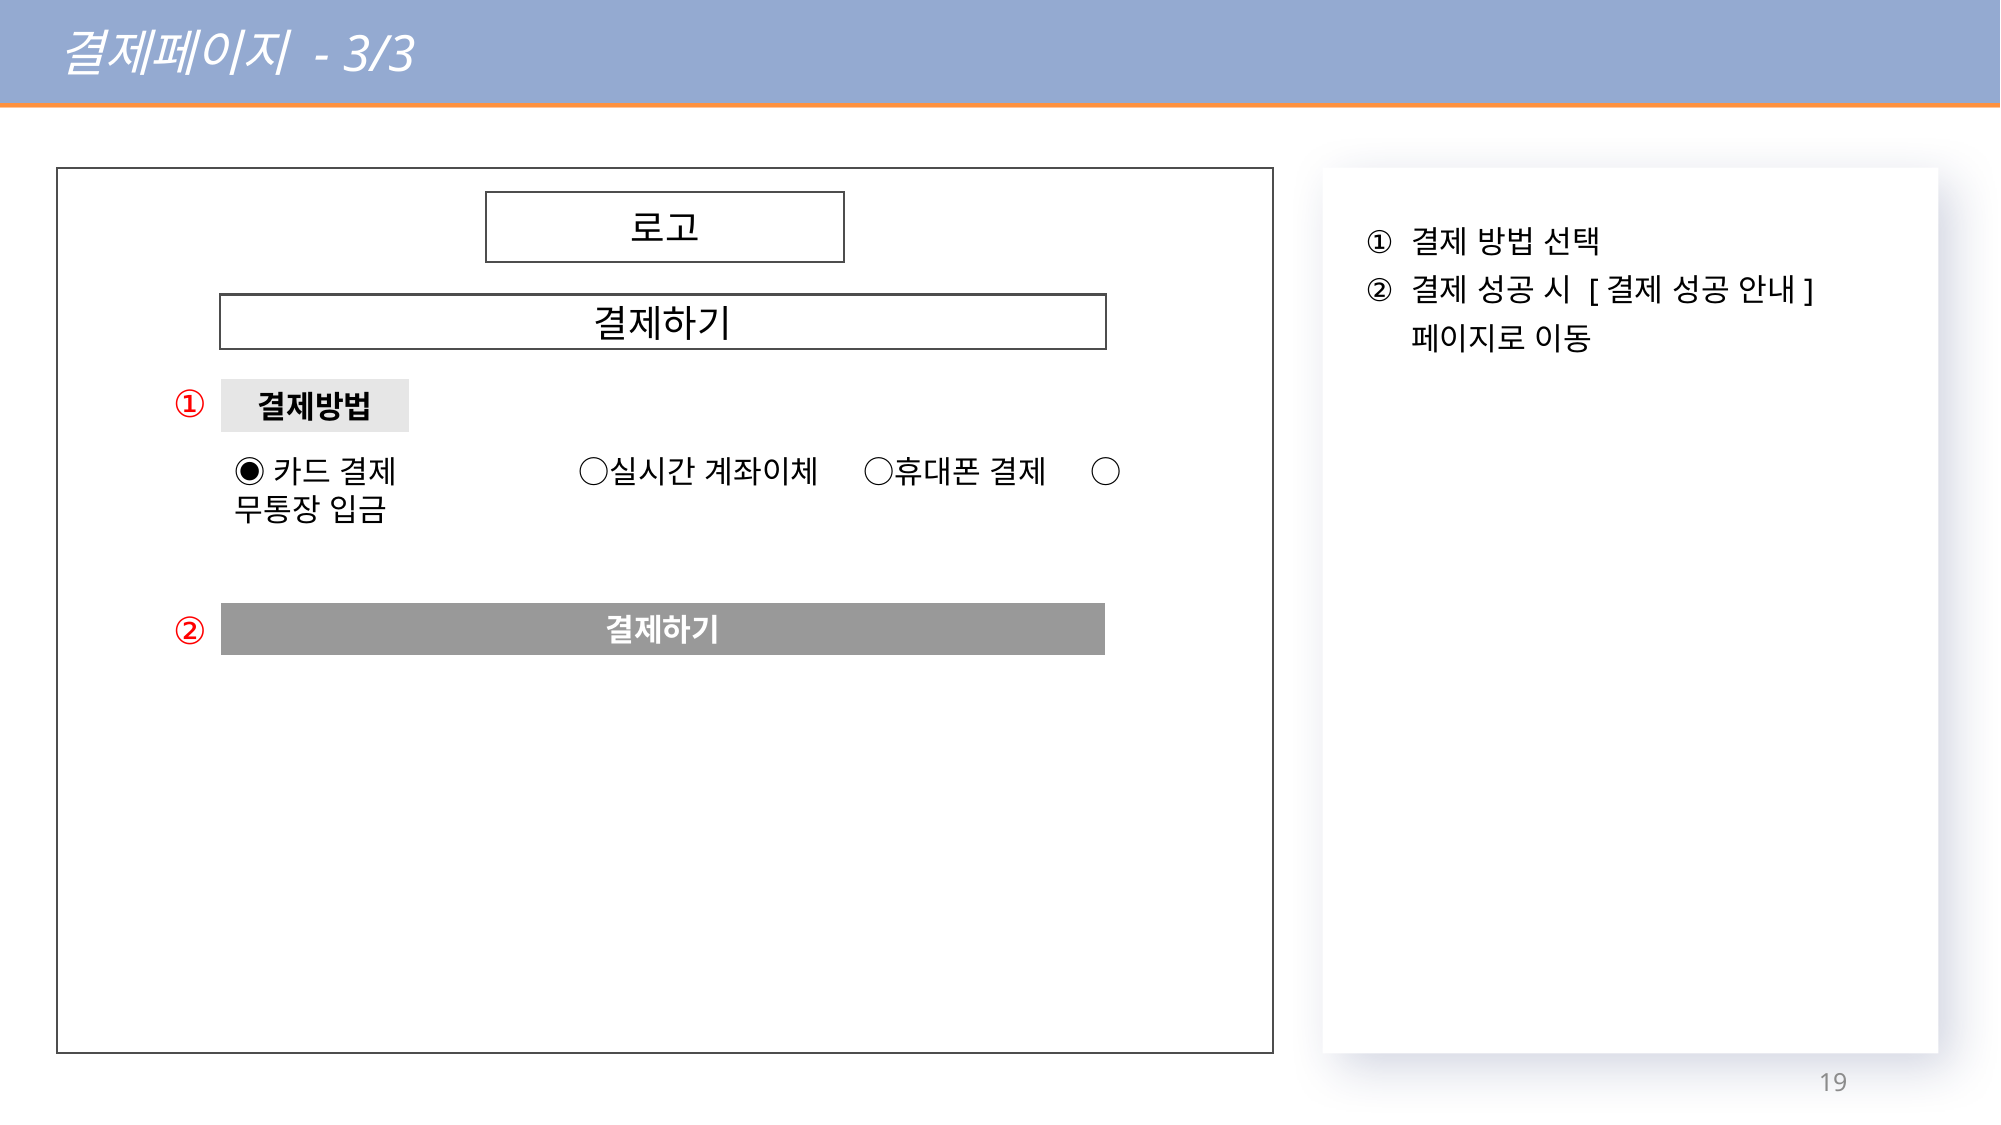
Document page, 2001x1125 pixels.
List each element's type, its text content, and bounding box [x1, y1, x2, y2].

text_box [1322, 167, 1939, 1054]
text_box ② [158, 599, 222, 660]
text_box [56, 167, 1274, 1054]
text_box 결제하기 [219, 293, 1107, 350]
text_box 결제하기 [222, 600, 1107, 657]
text_box 결제페이지 - 3/3 [0, 0, 2000, 104]
text_box 결제방법 [219, 377, 411, 434]
text_box 로고 [485, 191, 845, 263]
text_box ◉카드 결제 ○실시간 계좌이체 ○휴대폰 결제 ○무통장 입금 [220, 445, 1156, 535]
slide_number 18 [1412, 1053, 1863, 1114]
text_box ① [158, 372, 222, 433]
text_box 결제 방법 선택 결제 성공 시 [결제 성공 안내] 페이지로 이동 [1350, 203, 1918, 413]
